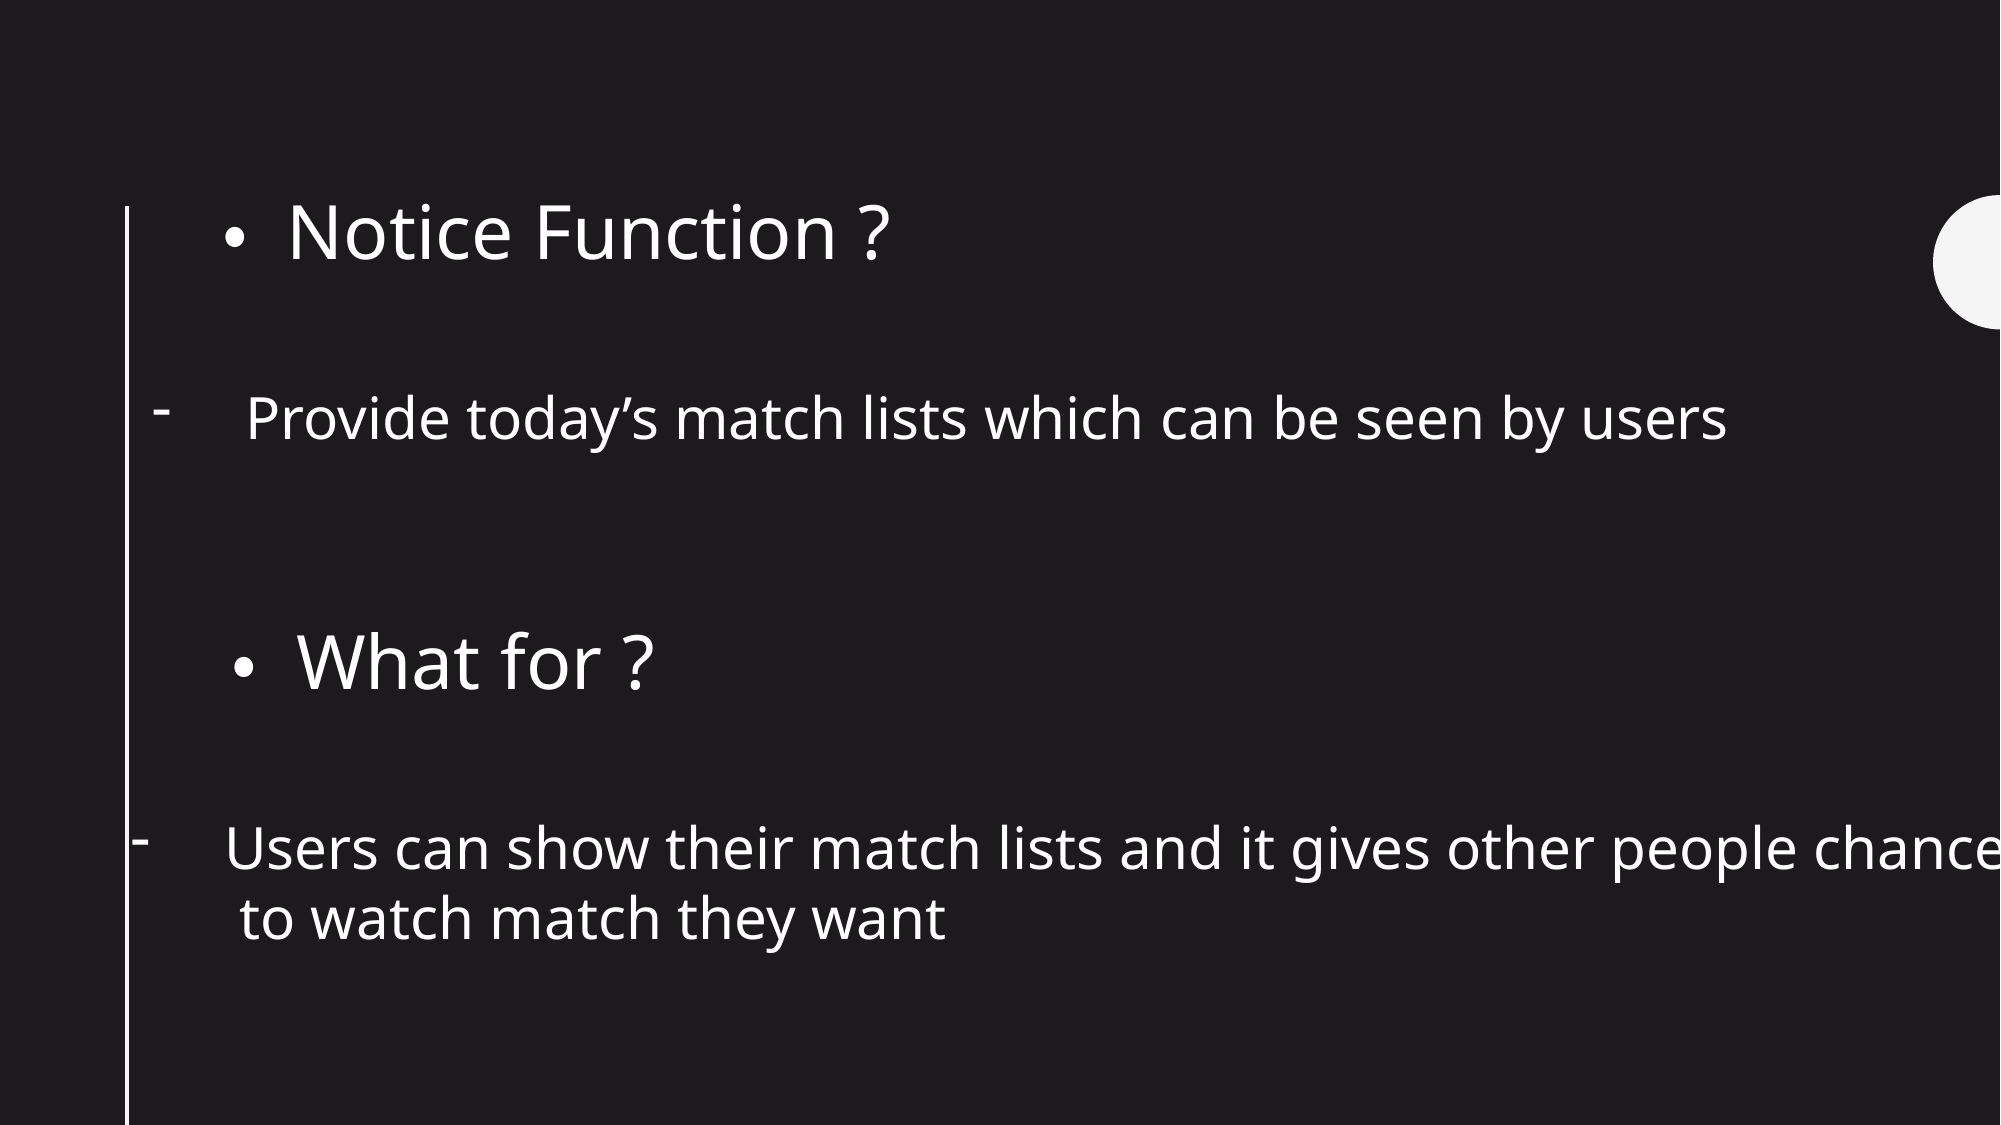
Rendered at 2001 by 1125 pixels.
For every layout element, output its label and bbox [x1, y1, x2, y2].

text_box [223, 177, 1658, 460]
text_box [223, 607, 1915, 960]
